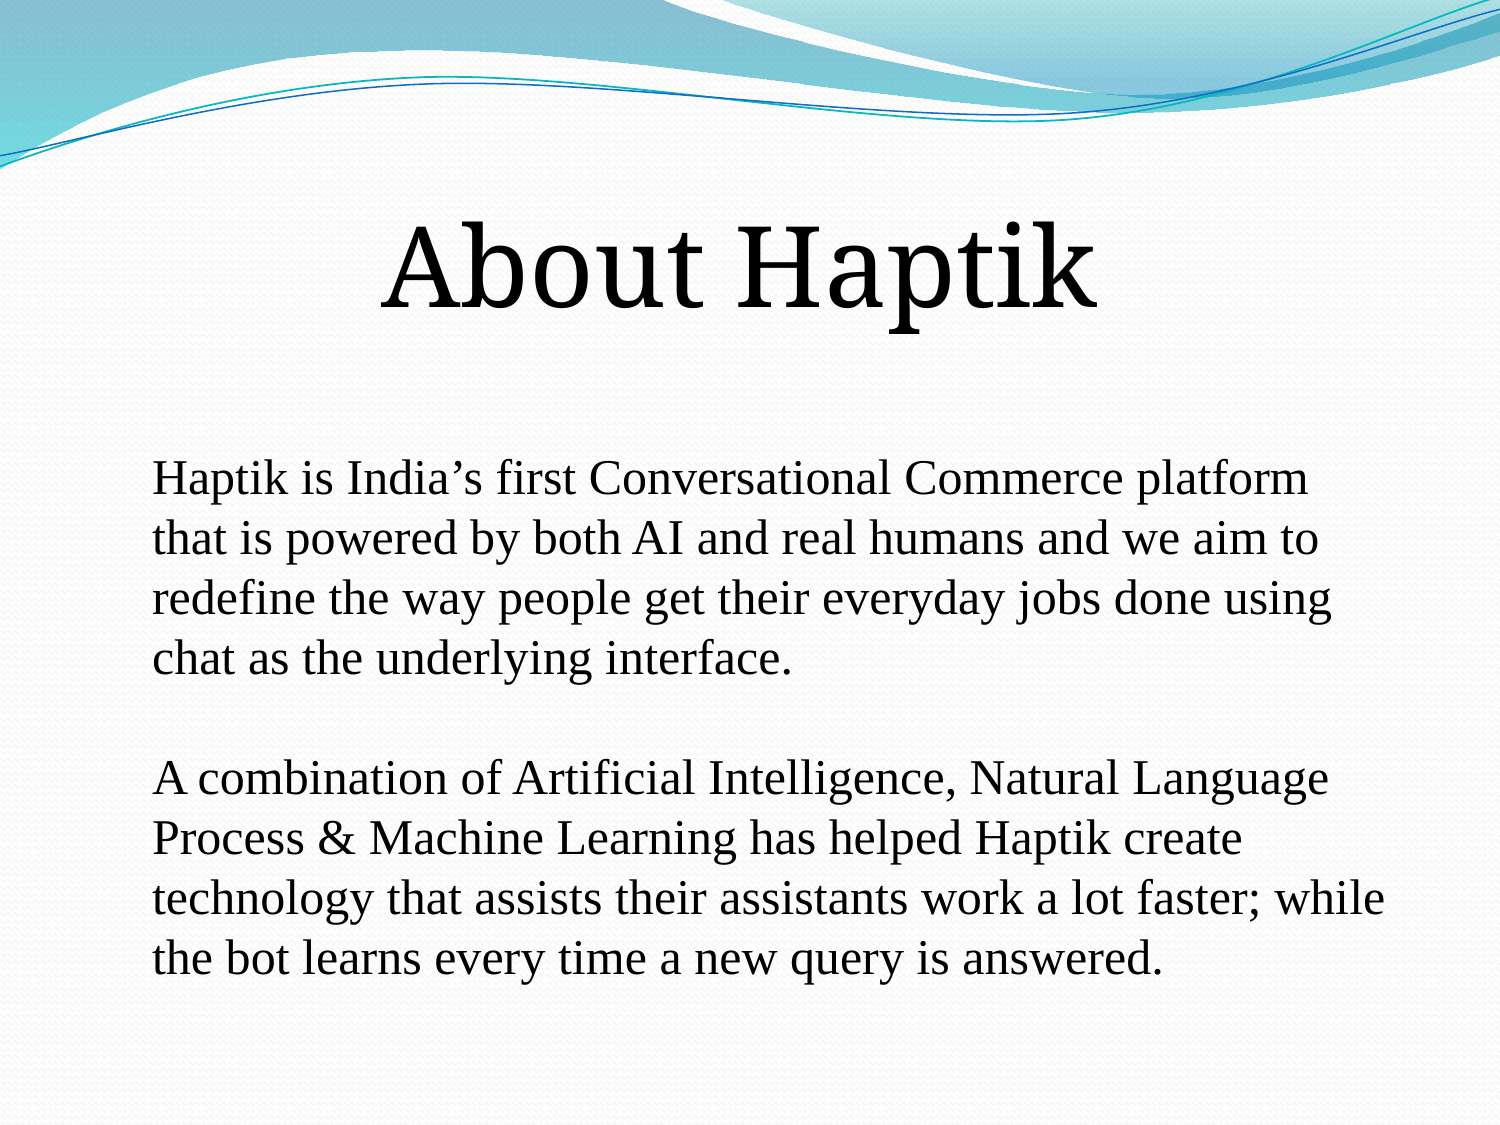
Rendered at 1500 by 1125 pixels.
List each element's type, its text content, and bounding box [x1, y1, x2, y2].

text_box Haptik is India’s first Conversational Commerce platform that is powered by both AI and real humans and we aim to redefine the way people get their everyday jobs done using chat as the underlying interface. A combination of Artificial Intelligence, Natural Language Process & Machine Learning has helped Haptik create technology that assists their assistants work a lot faster; while the bot learns every time a new query is answered. [137, 437, 1413, 993]
text_box About Haptik [249, 187, 1188, 338]
